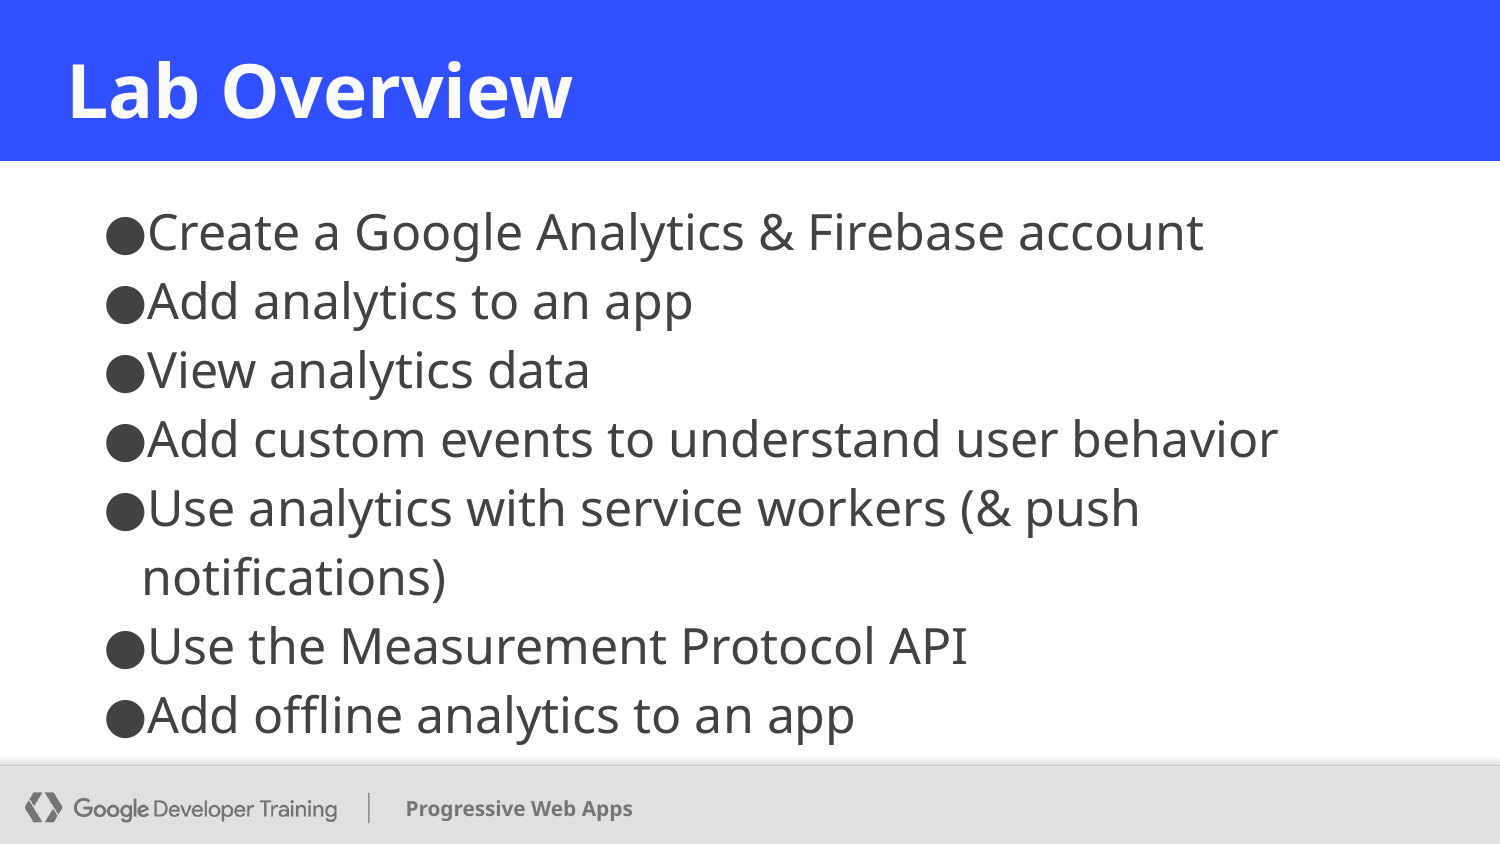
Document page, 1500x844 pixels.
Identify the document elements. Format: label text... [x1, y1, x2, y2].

title Lab Overview [51, 28, 1449, 122]
picture [0, 161, 1500, 844]
list Create a Google Analytics & Firebase account Add analytics to an app View analytics data Add custom events to understand user behavior Use analytics with service workers (& push notifications) Use the Measurement Protocol API Add offline analytics to an app [51, 176, 1449, 737]
